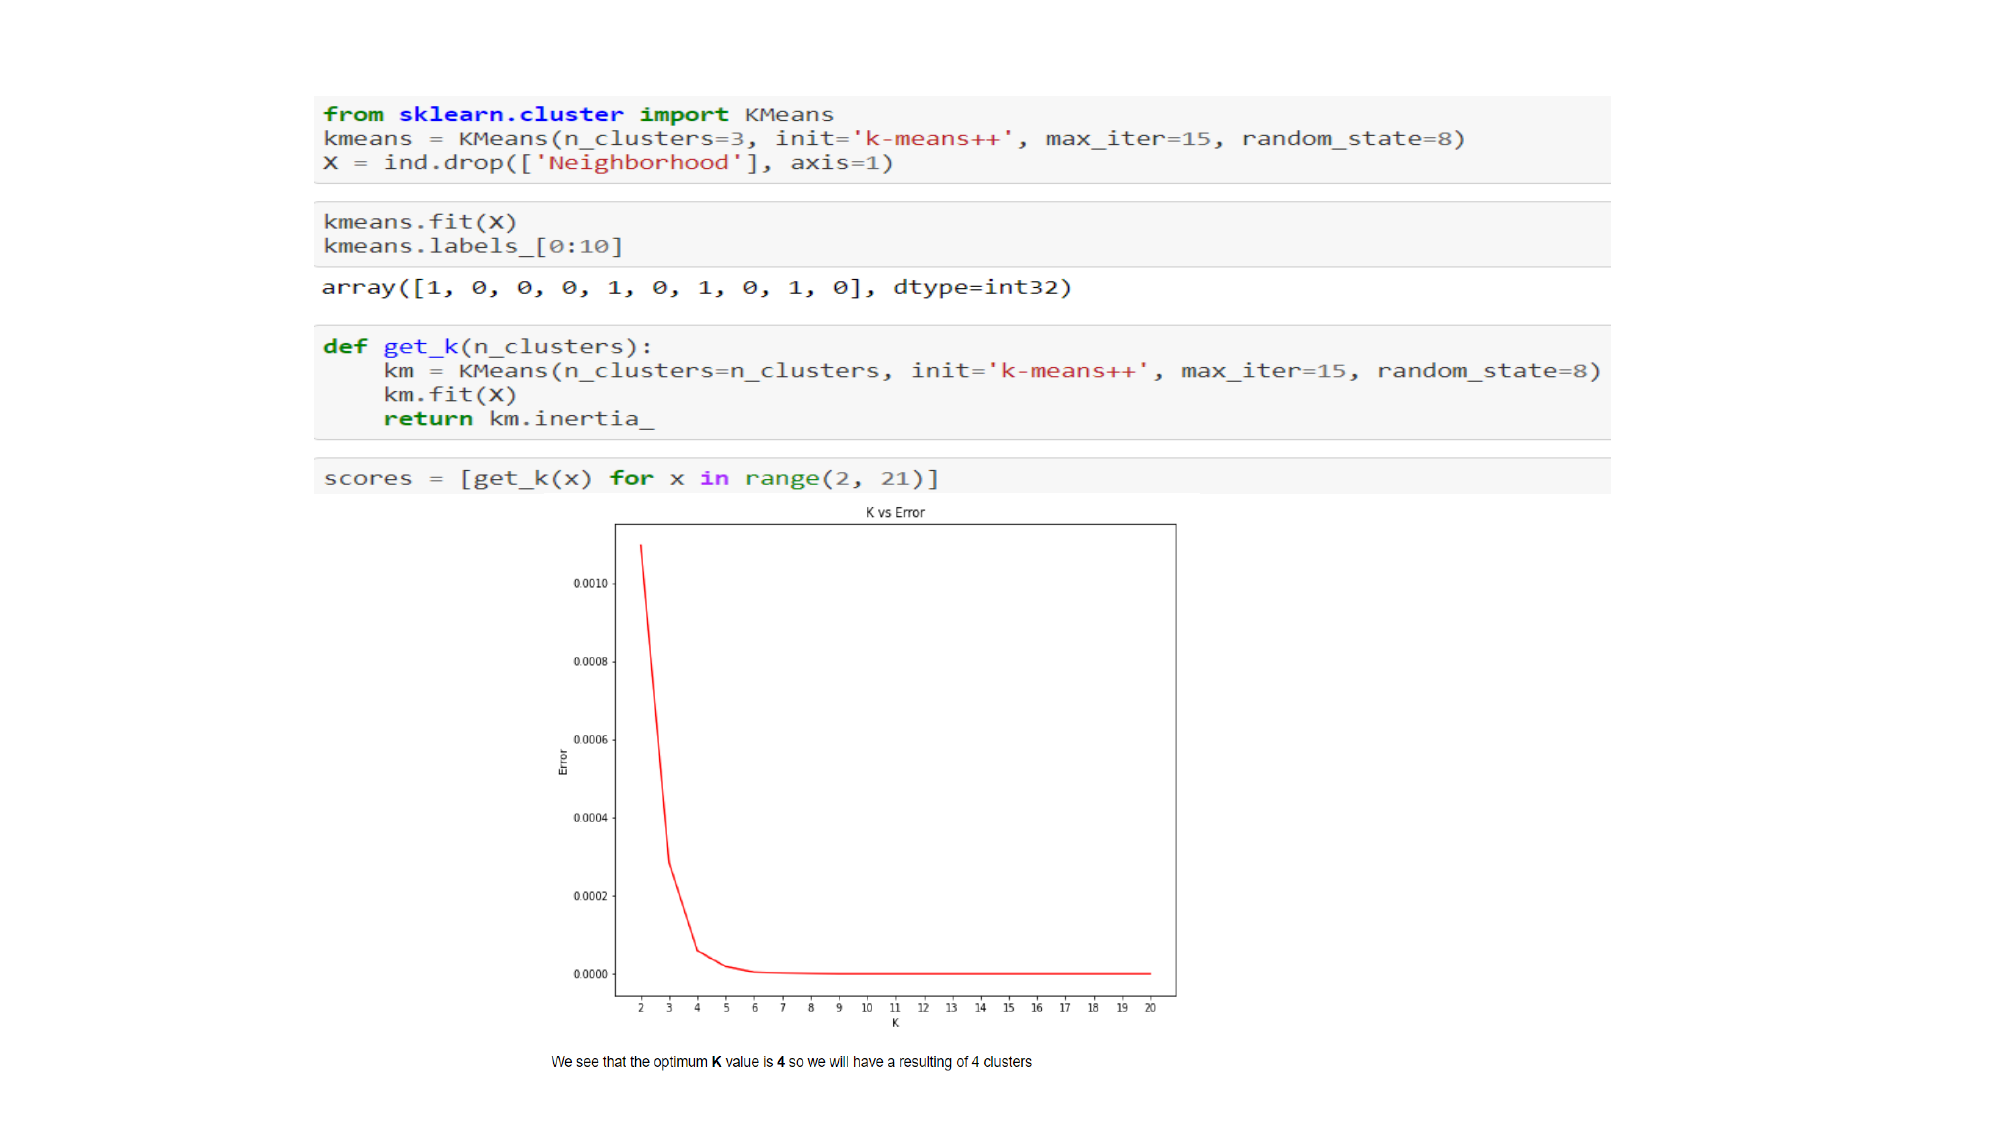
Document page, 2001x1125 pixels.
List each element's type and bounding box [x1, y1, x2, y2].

picture [544, 492, 1201, 1084]
list [314, 96, 1611, 494]
